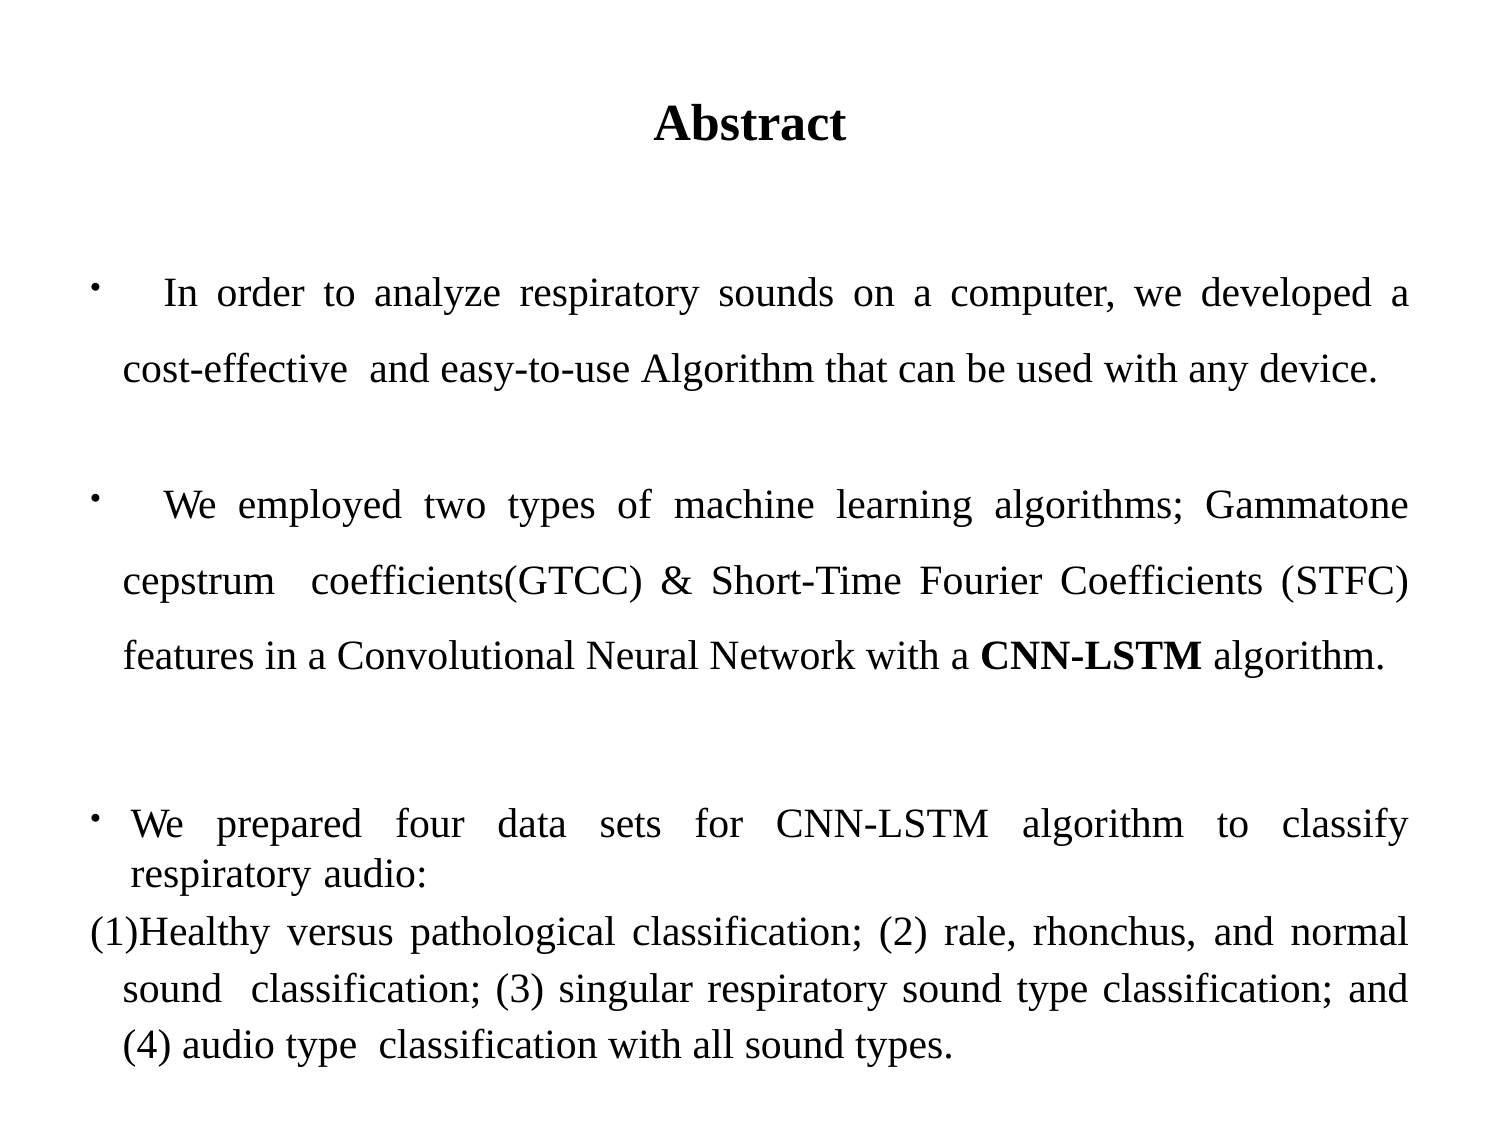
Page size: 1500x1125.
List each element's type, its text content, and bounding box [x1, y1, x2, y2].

title Abstract [75, 26, 1425, 214]
list In order to analyze respiratory sounds on a computer, we developed a cost-effective and easy-to-use Algorithm that can be used with any device. We employed two types of machine learning algorithms; Gammatone cepstrum coefficients(GTCC) & Short-Time Fourier Coefficients (STFC) features in a Convolutional Neural Network with a CNN-LSTM algorithm. We prepared four data sets for CNN-LSTM algorithm to classify respiratory audio: Healthy versus pathological classification; (2) rale, rhonchus, and normal sound classification; (3) singular respiratory sound type classification; and (4) audio type classification with all sound types. [75, 231, 1425, 1125]
